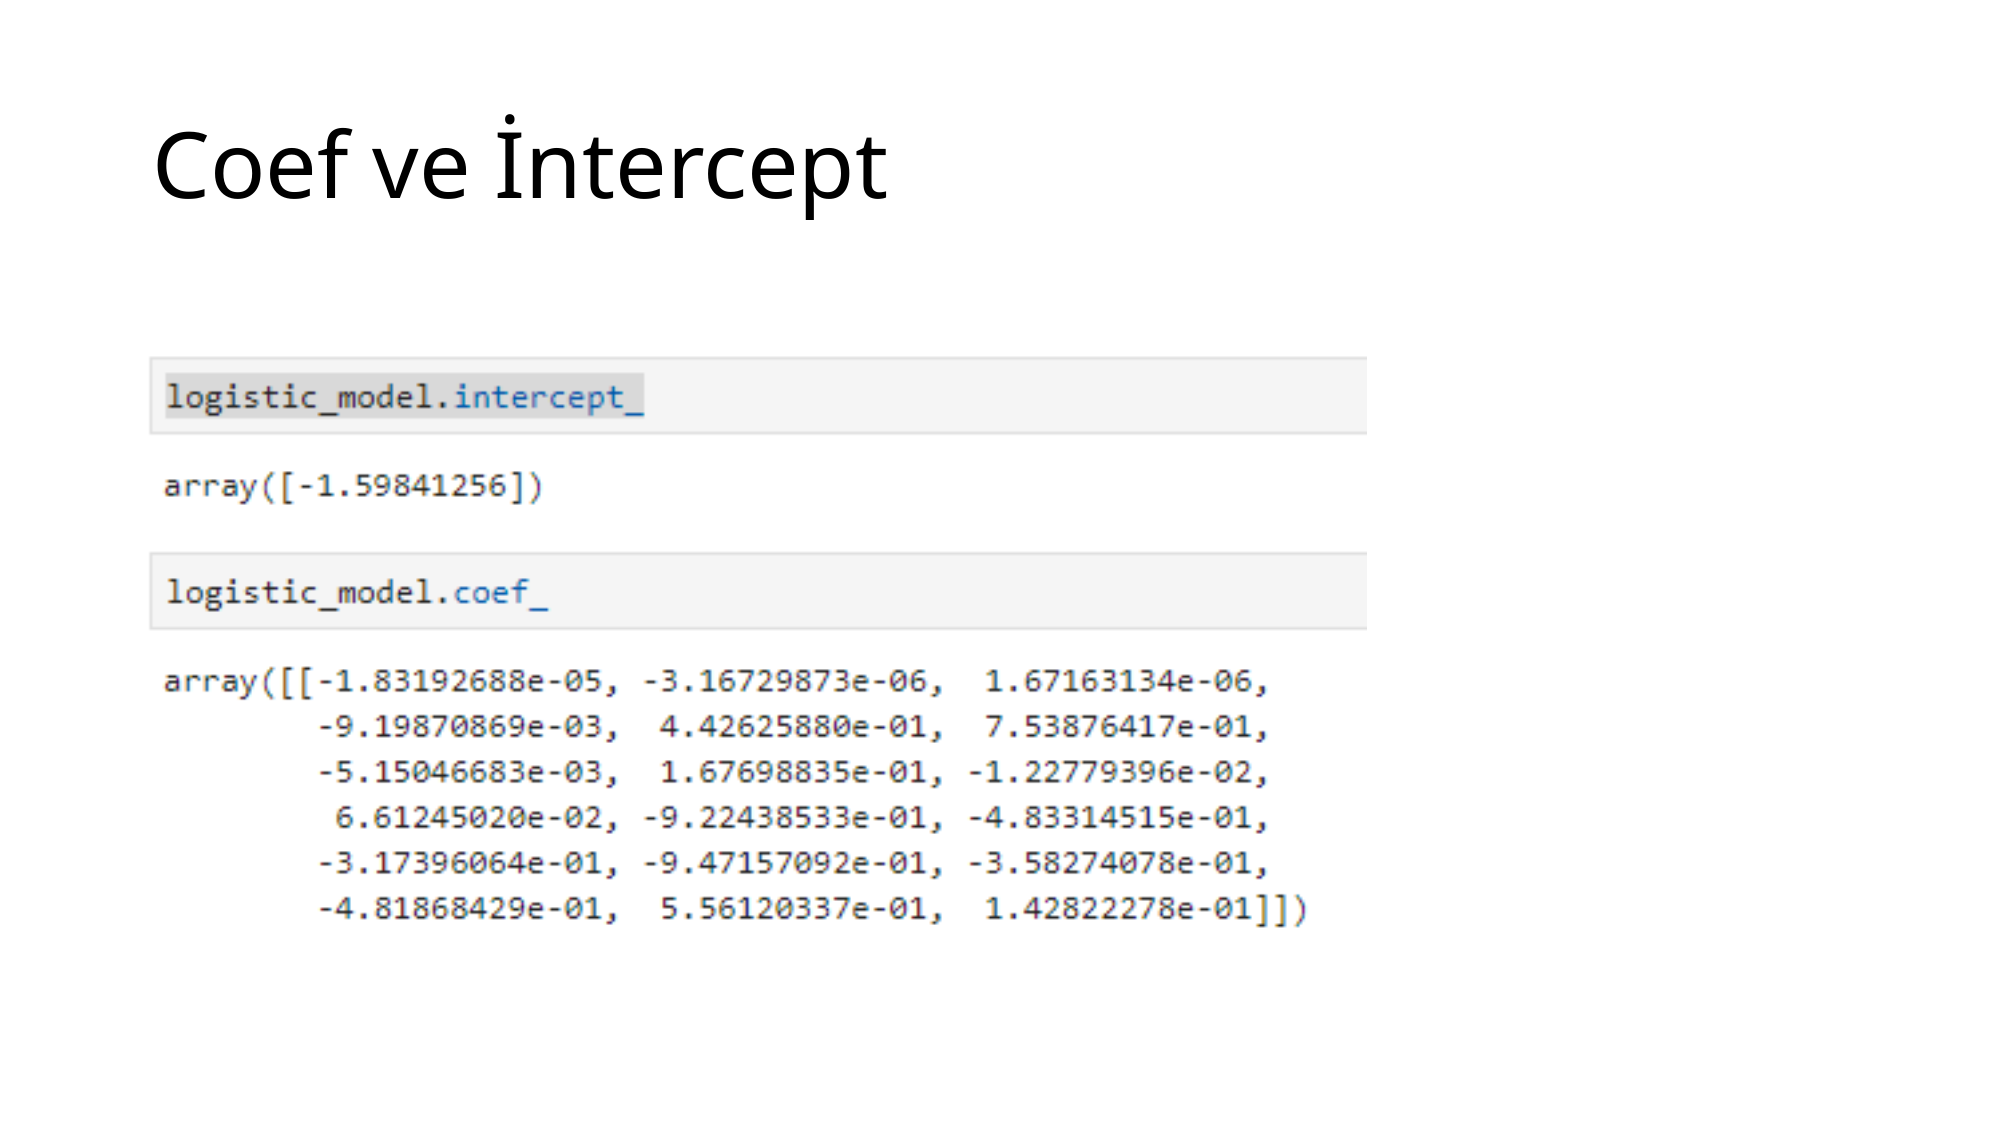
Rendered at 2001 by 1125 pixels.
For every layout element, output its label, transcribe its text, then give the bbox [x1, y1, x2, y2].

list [137, 355, 1367, 941]
title Coef ve İntercept [137, 59, 1863, 278]
